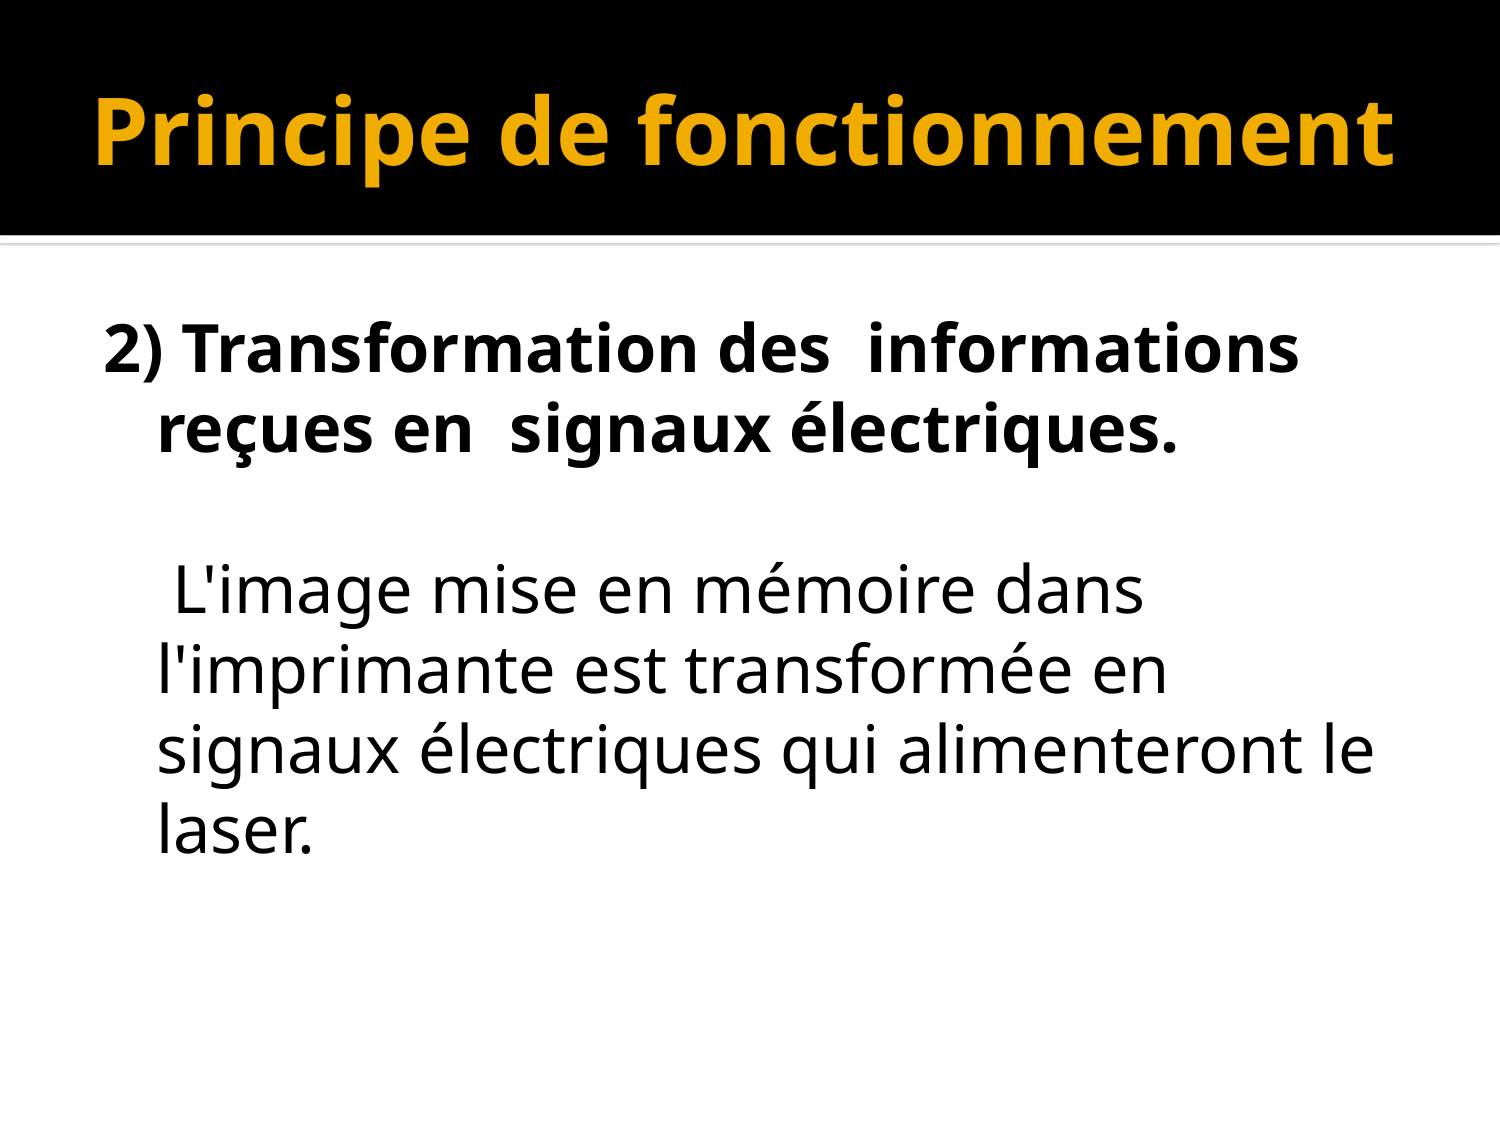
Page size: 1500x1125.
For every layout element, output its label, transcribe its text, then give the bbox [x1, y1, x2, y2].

list 2) Transformation des informations reçues en signaux électriques. L'image mise en mémoire dans l'imprimante est transformée en signaux électriques qui alimenteront le laser. [75, 291, 1425, 1050]
title Principe de fonctionnement [75, 25, 1425, 231]
